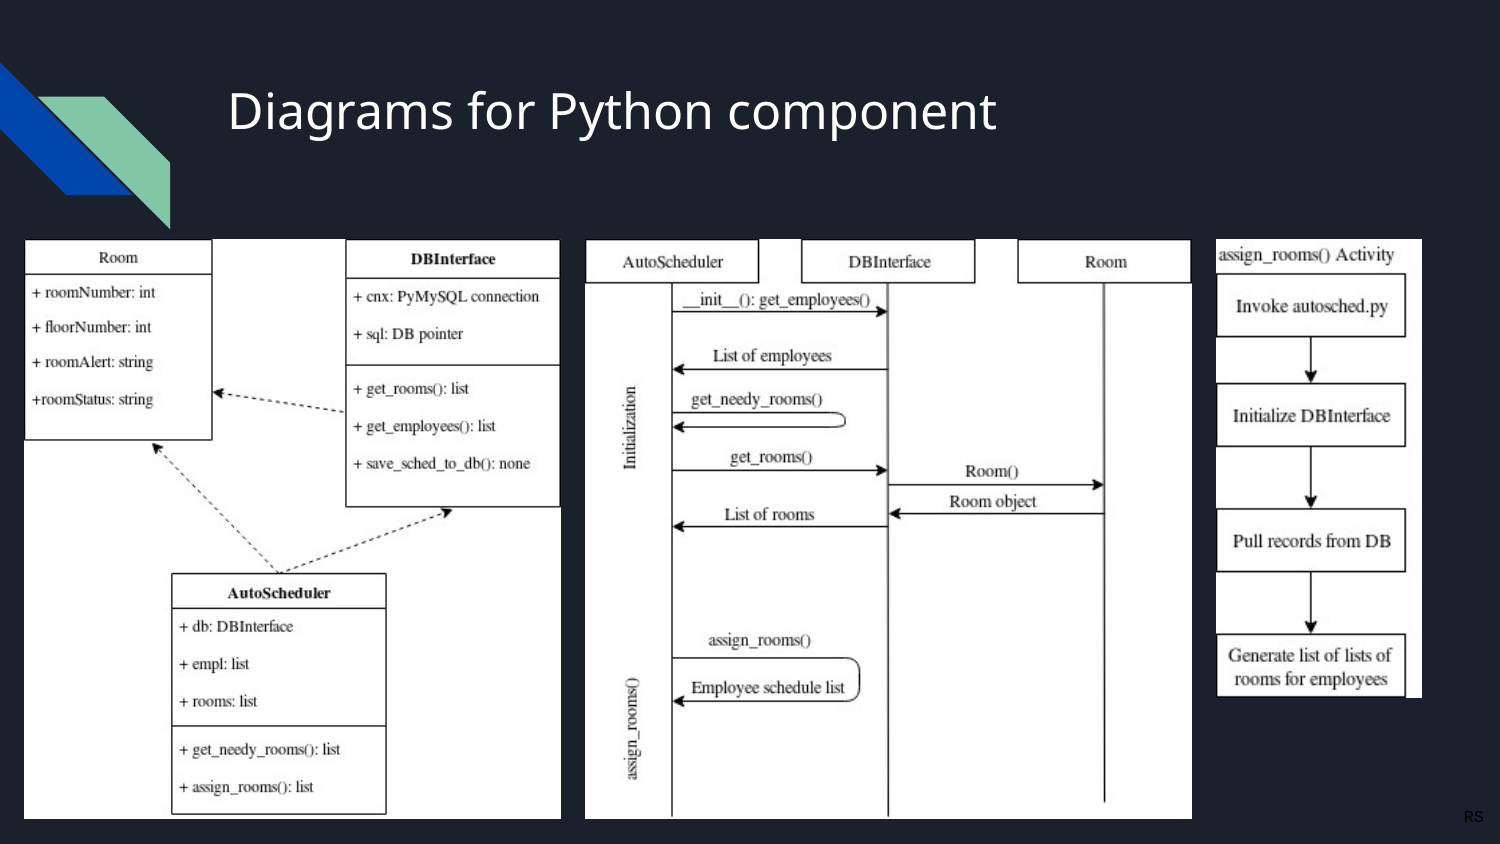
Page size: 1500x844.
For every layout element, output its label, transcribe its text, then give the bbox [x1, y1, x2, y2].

picture [1216, 239, 1422, 698]
picture [584, 239, 1192, 819]
picture [24, 239, 561, 819]
title Diagrams for Python component [212, 64, 1368, 215]
text_box RS [1448, 790, 1500, 844]
